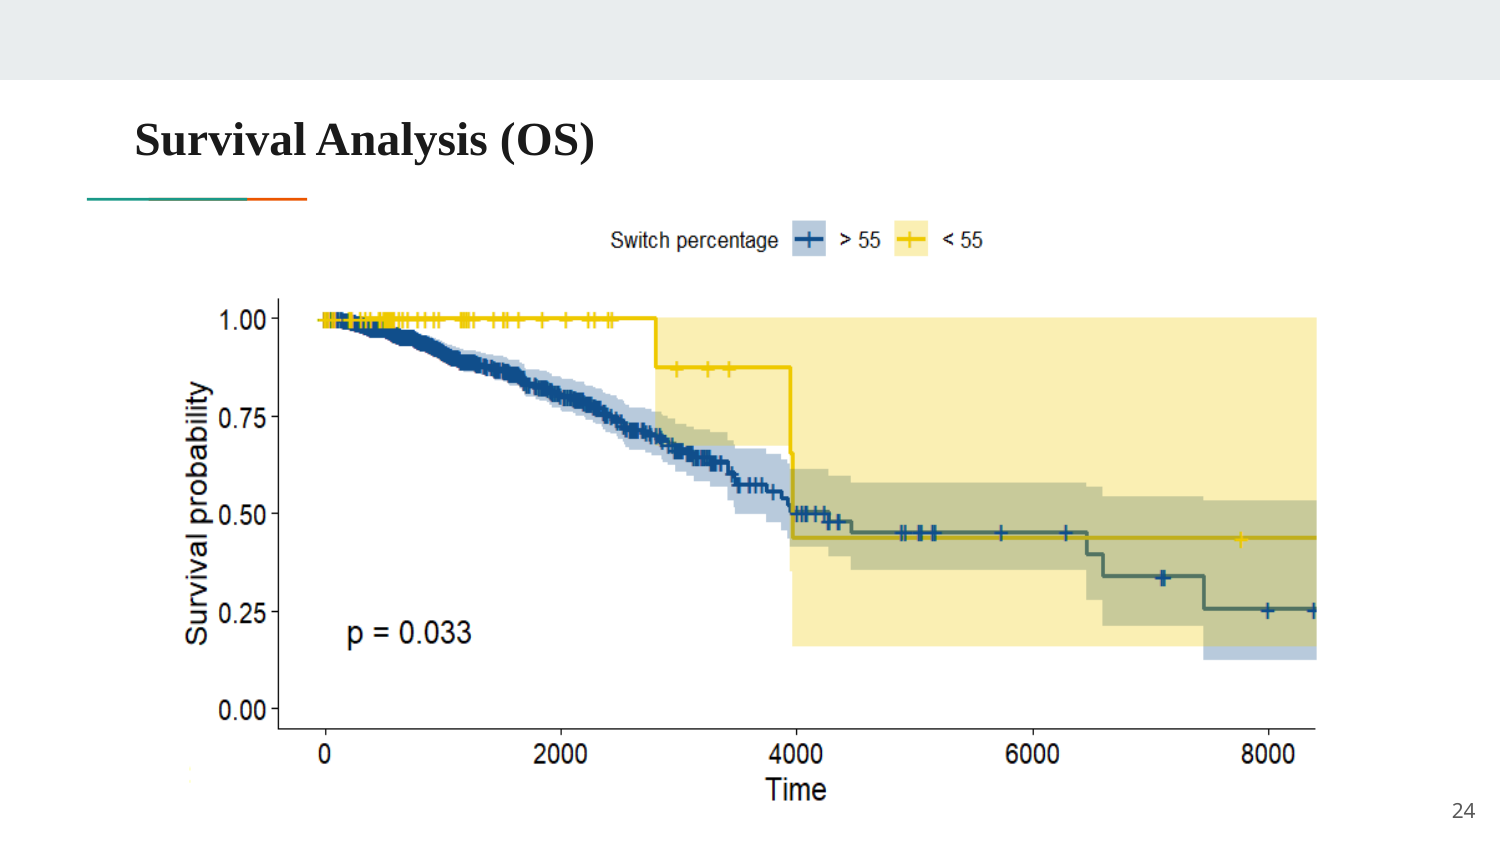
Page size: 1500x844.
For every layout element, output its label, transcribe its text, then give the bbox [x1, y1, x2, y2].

title Survival Analysis (OS) [119, 92, 1381, 181]
slide_number ‹#› [1400, 779, 1491, 844]
picture [172, 209, 1328, 819]
